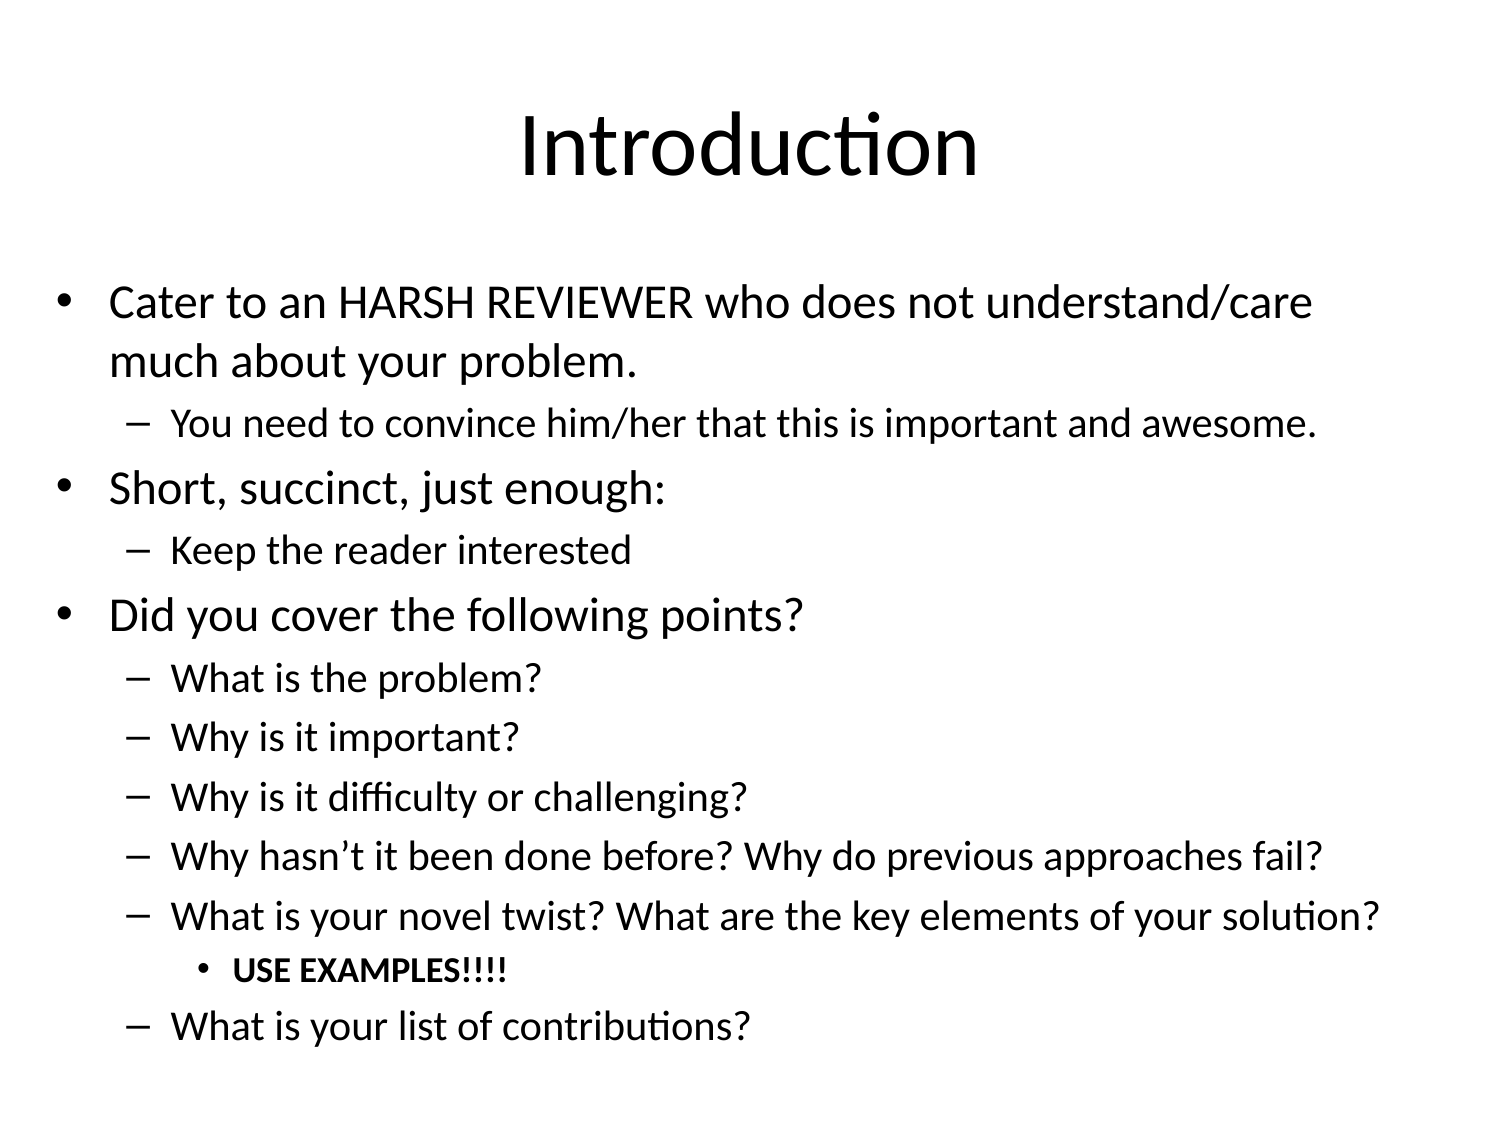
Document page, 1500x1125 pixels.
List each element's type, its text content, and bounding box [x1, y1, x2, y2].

title Introduction [75, 45, 1425, 233]
list Cater to an HARSH REVIEWER who does not understand/care much about your problem. You need to convince him/her that this is important and awesome. Short, succinct, just enough: Keep the reader interested Did you cover the following points? What is the problem? Why is it important? Why is it difficulty or challenging? Why hasn’t it been done before? Why do previous approaches fail? What is your novel twist? What are the key elements of your solution? USE EXAMPLES!!!! What is your list of contributions? [40, 262, 1450, 1070]
